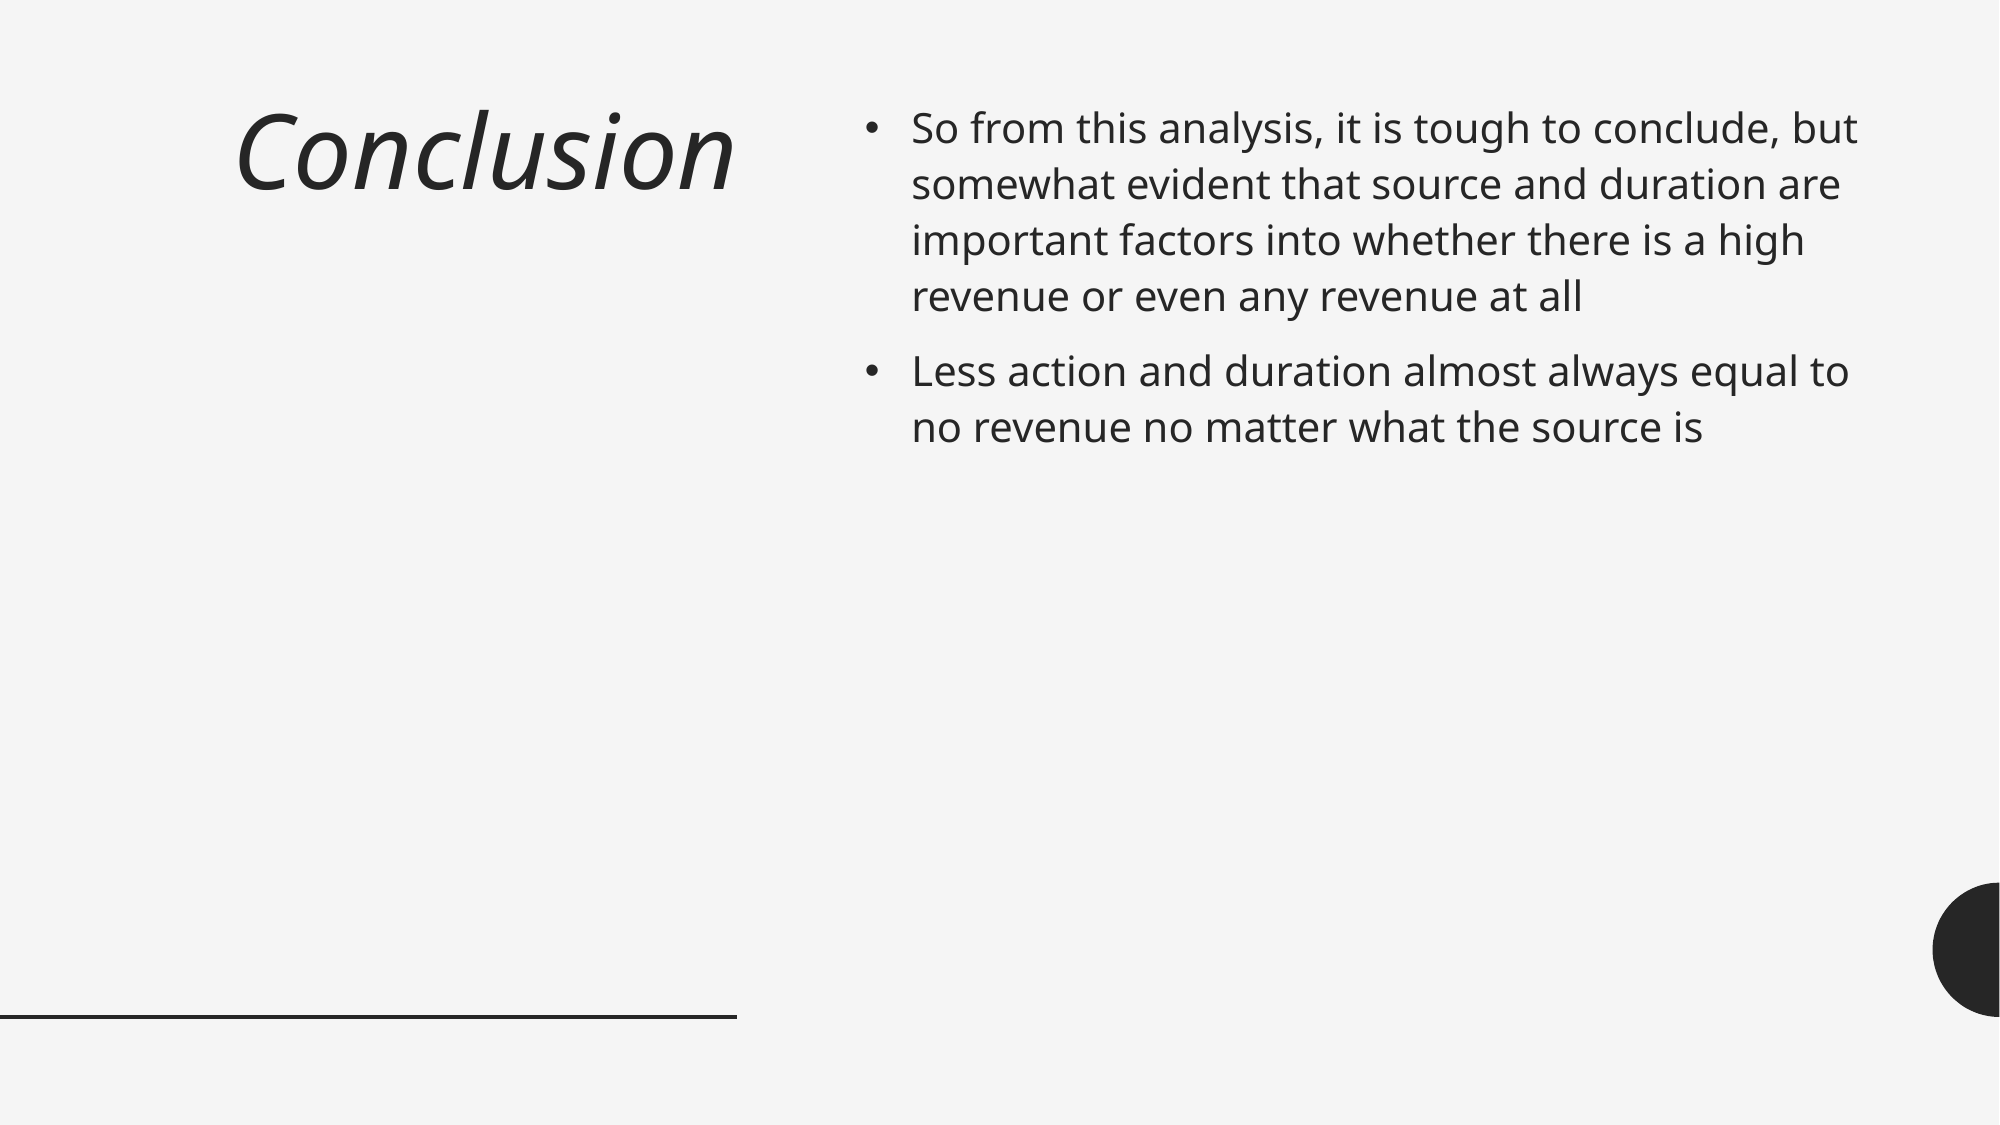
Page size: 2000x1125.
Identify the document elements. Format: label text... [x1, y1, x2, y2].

title Conclusion [124, 91, 754, 905]
list So from this analysis, it is tough to conclude, but somewhat evident that source and duration are important factors into whether there is a high revenue or even any revenue at all Less action and duration almost always equal to no revenue no matter what the source is [849, 88, 1875, 1013]
